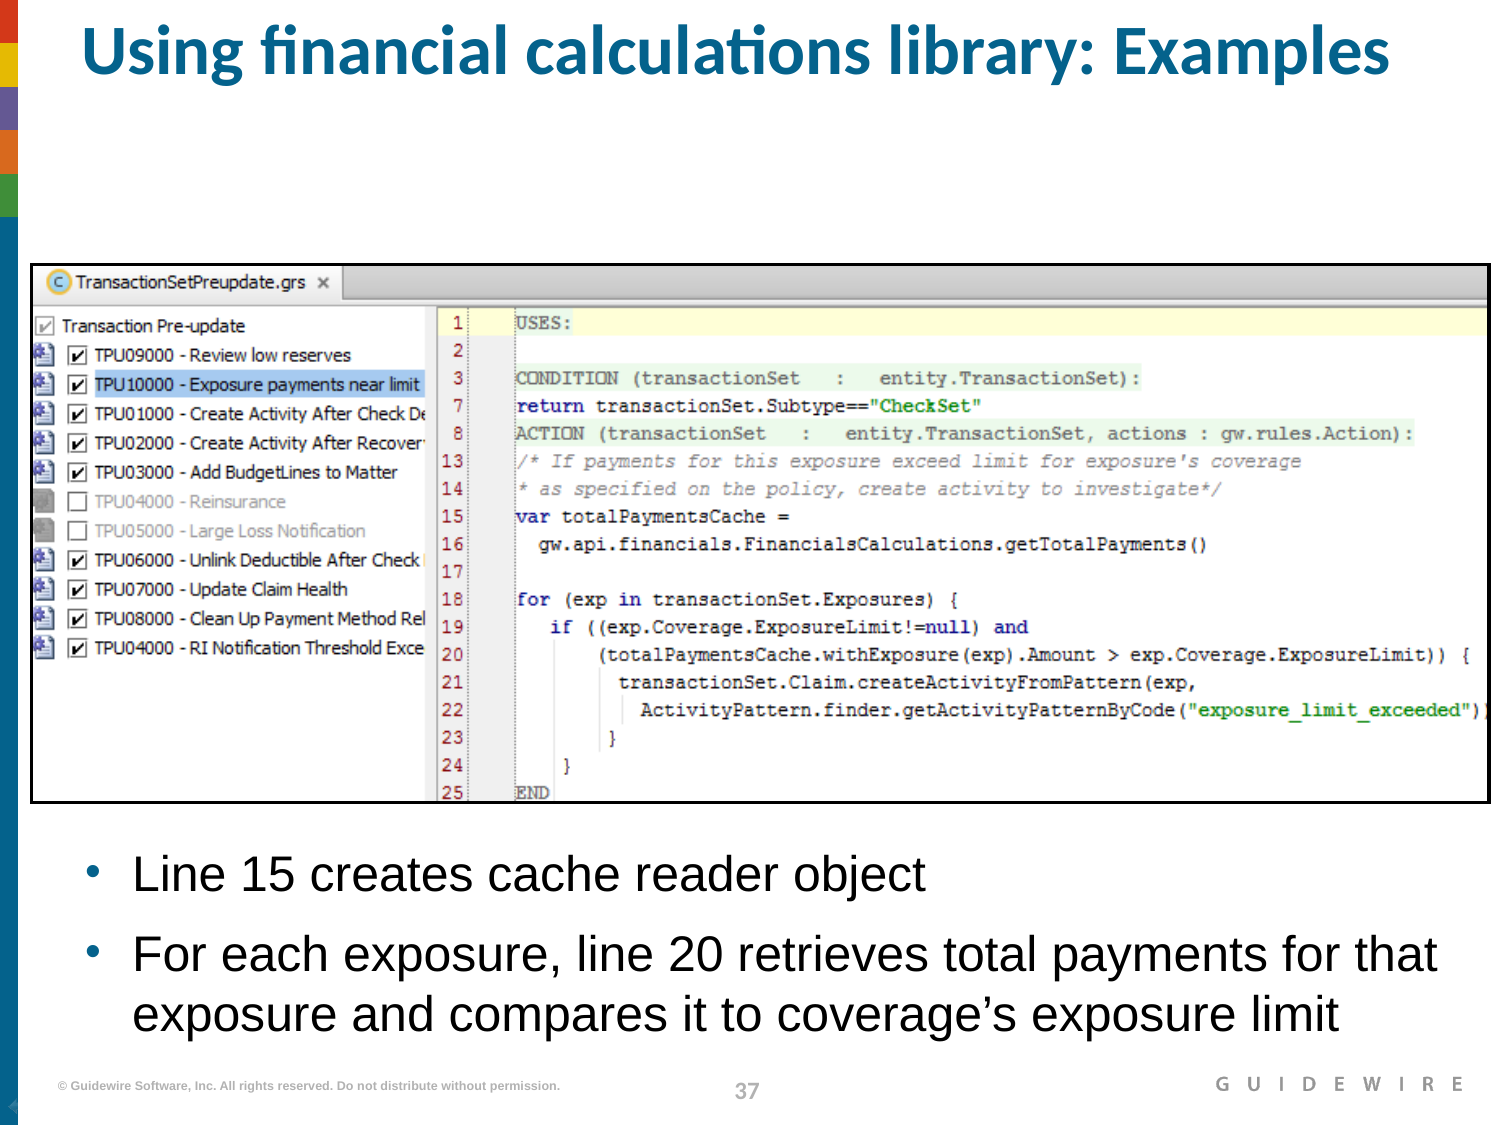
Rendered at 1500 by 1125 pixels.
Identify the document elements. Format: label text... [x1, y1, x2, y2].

picture [32, 266, 1488, 801]
picture [0, 0, 18, 216]
picture [10, 1101, 18, 1111]
picture [1215, 1073, 1480, 1096]
list Line 15 creates cache reader object For each exposure, line 20 retrieves total payments for that exposure and compares it to coverage’s exposure limit [85, 841, 1450, 1049]
title Using financial calculations library: Examples [81, 19, 1446, 142]
